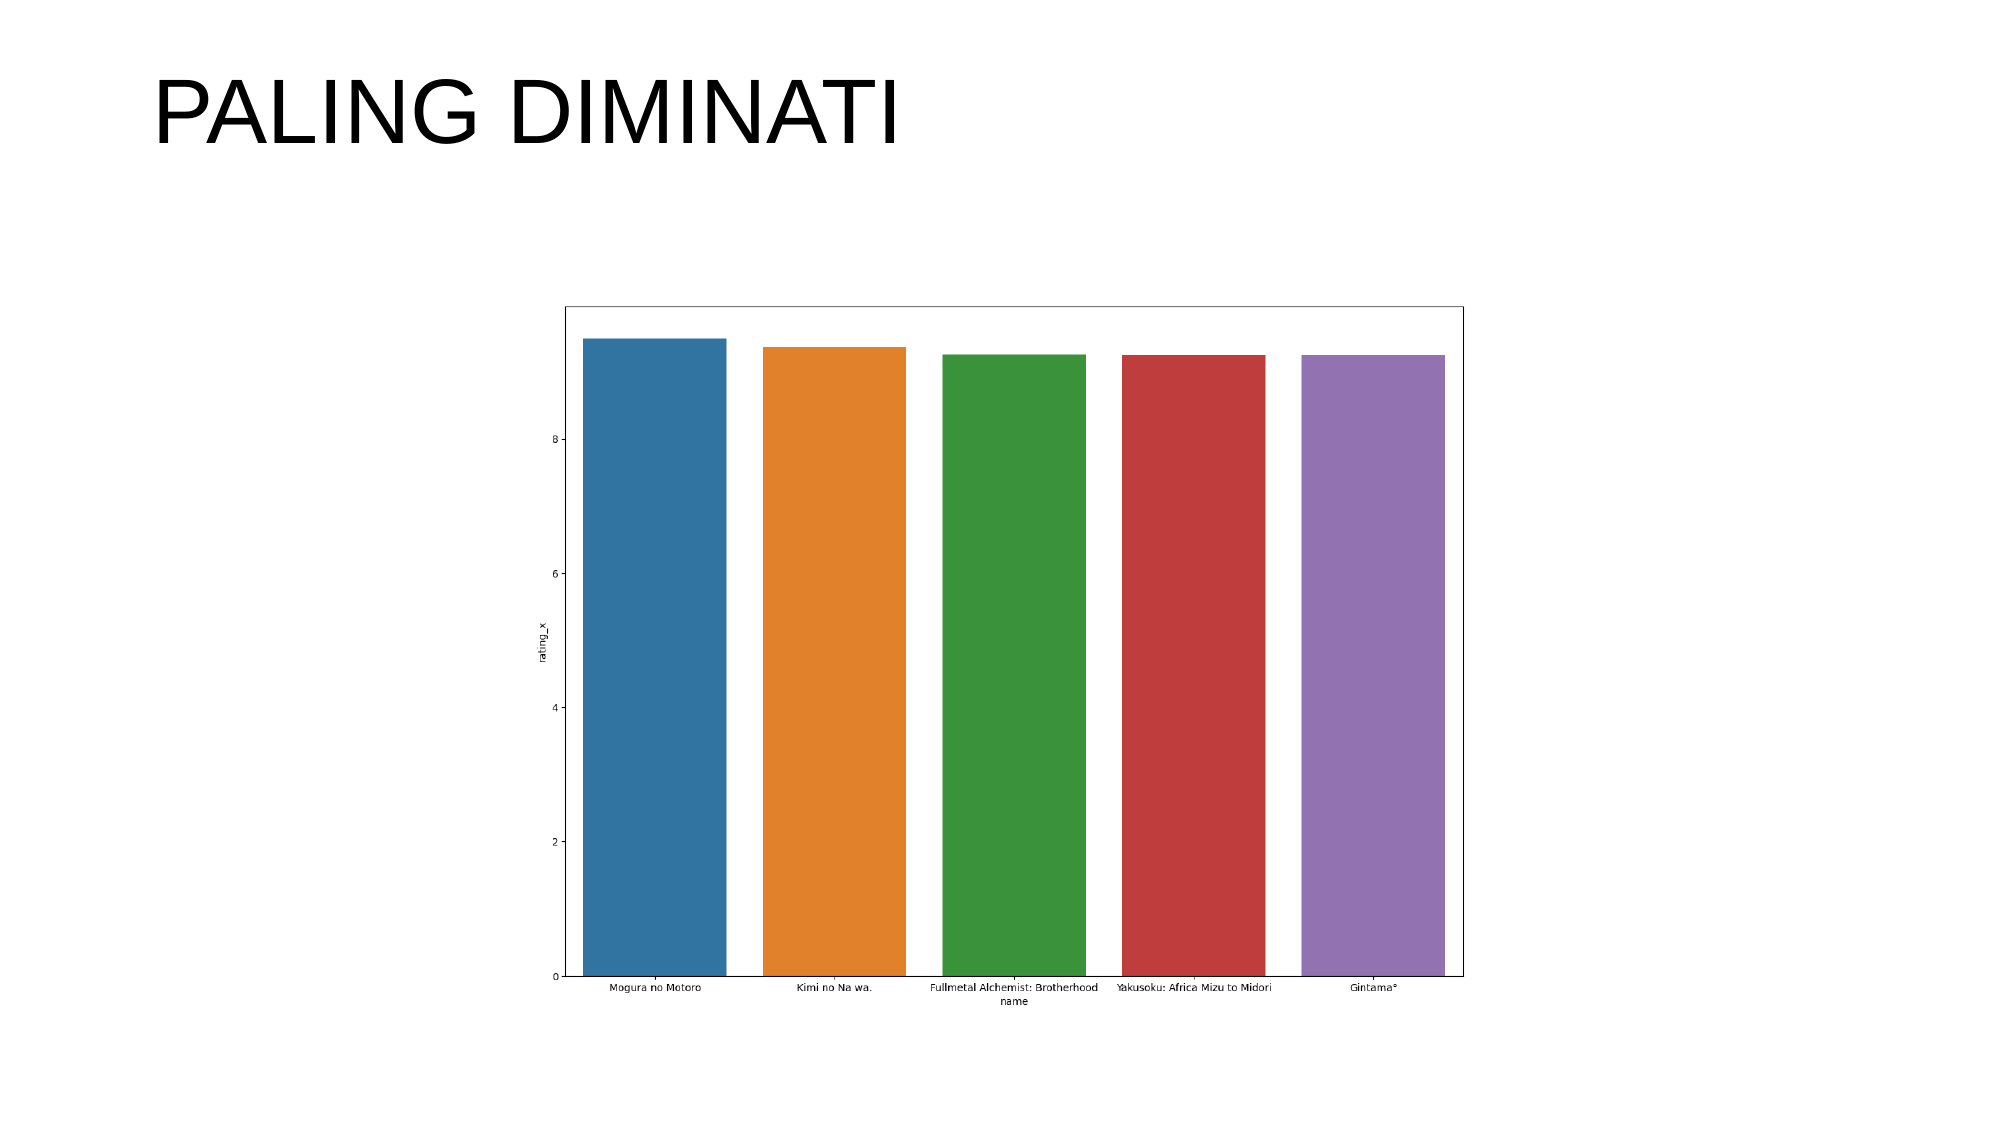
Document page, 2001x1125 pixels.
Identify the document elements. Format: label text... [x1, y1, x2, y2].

title PALING DIMINATI [137, 59, 1863, 278]
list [530, 299, 1470, 1014]
